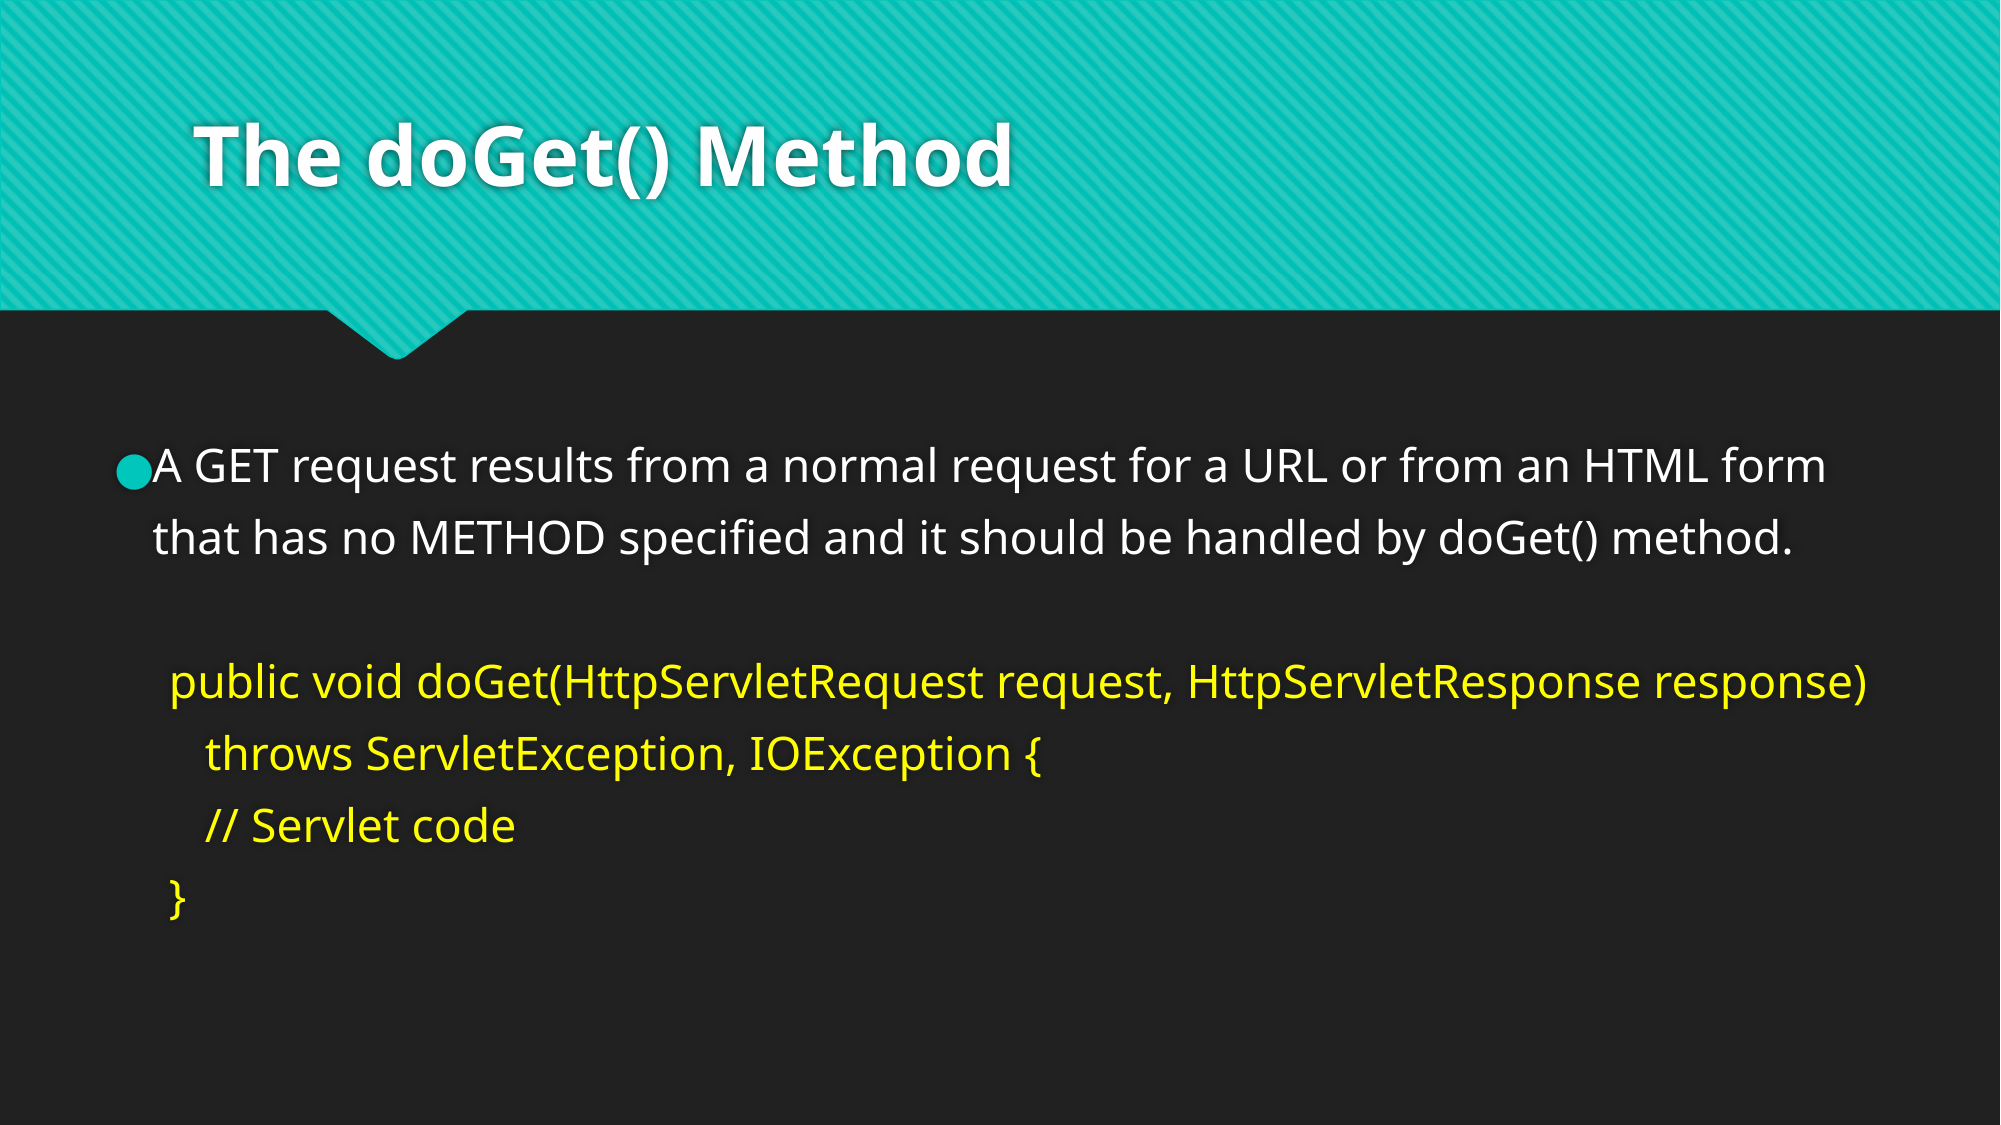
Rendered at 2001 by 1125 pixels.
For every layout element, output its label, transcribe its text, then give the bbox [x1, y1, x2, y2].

list A GET request results from a normal request for a URL or from an HTML form that has no METHOD specified and it should be handled by doGet() method. public void doGet(HttpServletRequest request, HttpServletResponse response) throws ServletException, IOException { // Servlet code } [87, 411, 1913, 1009]
picture [1, 1, 1999, 357]
title The doGet() Method [177, 73, 2000, 233]
